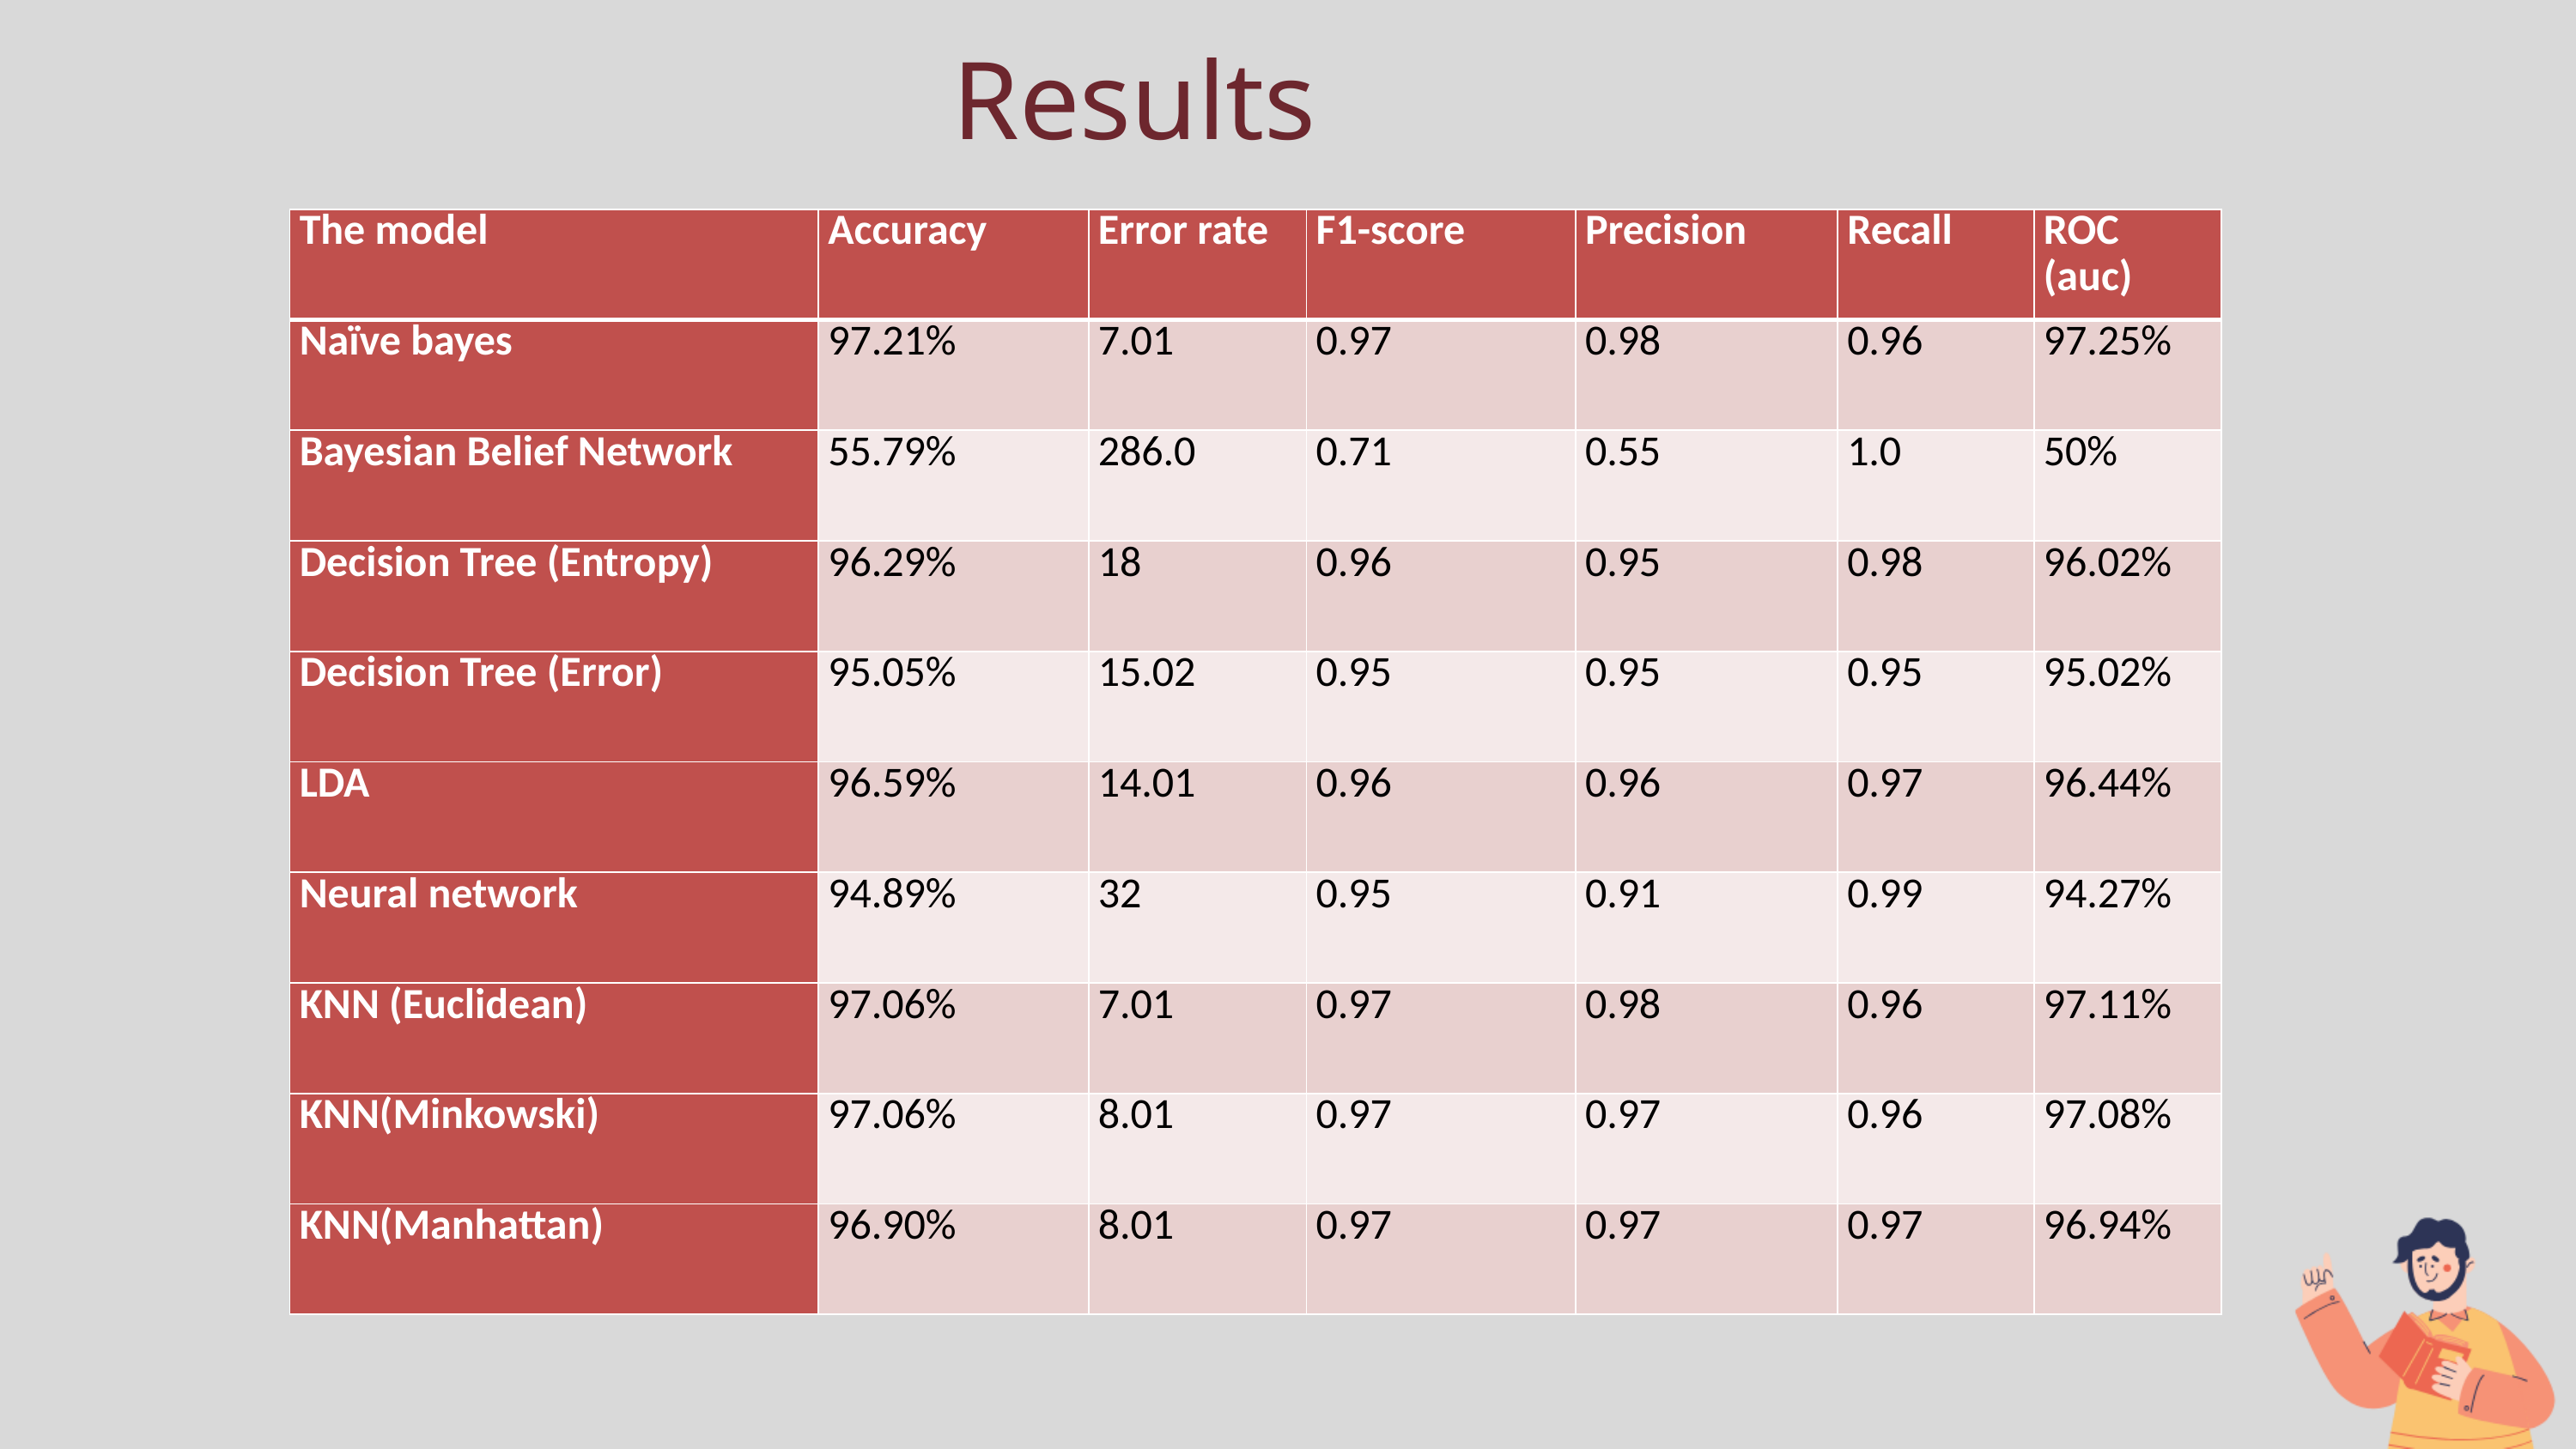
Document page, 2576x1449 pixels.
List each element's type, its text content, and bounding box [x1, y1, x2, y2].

table_cell 0.99 [1838, 873, 2033, 982]
table_cell 0.95 [1307, 652, 1575, 761]
table_cell 32 [1090, 873, 1306, 982]
table_cell 97.08% [2035, 1094, 2221, 1203]
table_cell 0.98 [1577, 984, 1837, 1093]
table_cell 94.89% [819, 873, 1088, 982]
table_cell 8.01 [1090, 1094, 1306, 1203]
table_header The model [290, 210, 817, 318]
table_cell 0.95 [1577, 542, 1837, 651]
table_cell 0.97 [1838, 762, 2033, 871]
table_cell 0.55 [1577, 431, 1837, 540]
title Results [568, 16, 1728, 179]
table_cell 0.97 [1307, 1094, 1575, 1203]
table_cell 1.0 [1838, 431, 2033, 540]
table_cell Naïve bayes [290, 322, 817, 429]
table_cell 96.29% [819, 542, 1088, 651]
table_cell 0.97 [1307, 1204, 1575, 1313]
table_cell 0.97 [1838, 1204, 2033, 1313]
table_cell 0.96 [1577, 762, 1837, 871]
table_cell 96.59% [819, 762, 1088, 871]
table_cell KNN(Manhattan) [290, 1204, 817, 1313]
table_cell 0.98 [1838, 542, 2033, 651]
table_cell 96.94% [2035, 1204, 2221, 1313]
table_cell 15.02 [1090, 652, 1306, 761]
table_cell LDA [290, 762, 817, 871]
table_cell 14.01 [1090, 762, 1306, 871]
picture [2287, 1210, 2575, 1449]
table_cell KNN (Euclidean) [290, 984, 817, 1093]
table_cell 0.97 [1307, 984, 1575, 1093]
table_cell 97.06% [819, 1094, 1088, 1203]
table_cell 0.96 [1838, 1094, 2033, 1203]
table_cell 8.01 [1090, 1204, 1306, 1313]
table_cell 18 [1090, 542, 1306, 651]
table_header Precision [1577, 210, 1837, 318]
table_cell 97.06% [819, 984, 1088, 1093]
table_cell Neural network [290, 873, 817, 982]
table_cell 97.11% [2035, 984, 2221, 1093]
table_cell 0.97 [1577, 1204, 1837, 1313]
table_cell 50% [2035, 431, 2221, 540]
table_cell 0.71 [1307, 431, 1575, 540]
table_cell Bayesian Belief Network [290, 431, 817, 540]
table_cell 286.0 [1090, 431, 1306, 540]
table_cell 0.95 [1838, 652, 2033, 761]
table_cell 96.02% [2035, 542, 2221, 651]
table_cell 7.01 [1090, 322, 1306, 429]
table_cell 95.02% [2035, 652, 2221, 761]
table_cell 0.97 [1307, 322, 1575, 429]
table_header ROC (auc) [2035, 210, 2221, 318]
table_cell 0.96 [1307, 762, 1575, 871]
table_header Error rate [1090, 210, 1306, 318]
table_cell 94.27% [2035, 873, 2221, 982]
table_cell 7.01 [1090, 984, 1306, 1093]
table_cell 0.96 [1838, 984, 2033, 1093]
table_header Recall [1838, 210, 2033, 318]
table_header F1-score [1307, 210, 1575, 318]
table_cell 0.91 [1577, 873, 1837, 982]
table_cell 96.44% [2035, 762, 2221, 871]
table_cell 55.79% [819, 431, 1088, 540]
table_header Accuracy [819, 210, 1088, 318]
table_cell 95.05% [819, 652, 1088, 761]
table_cell 0.97 [1577, 1094, 1837, 1203]
table_cell 0.95 [1307, 873, 1575, 982]
table_cell 97.25% [2035, 322, 2221, 429]
table_cell 0.98 [1577, 322, 1837, 429]
table_cell KNN(Minkowski) [290, 1094, 817, 1203]
table_cell Decision Tree (Entropy) [290, 542, 817, 651]
table_cell 0.95 [1577, 652, 1837, 761]
table_cell 0.96 [1838, 322, 2033, 429]
table_cell 96.90% [819, 1204, 1088, 1313]
table_cell Decision Tree (Error) [290, 652, 817, 761]
table_cell 97.21% [819, 322, 1088, 429]
table_cell 0.96 [1307, 542, 1575, 651]
